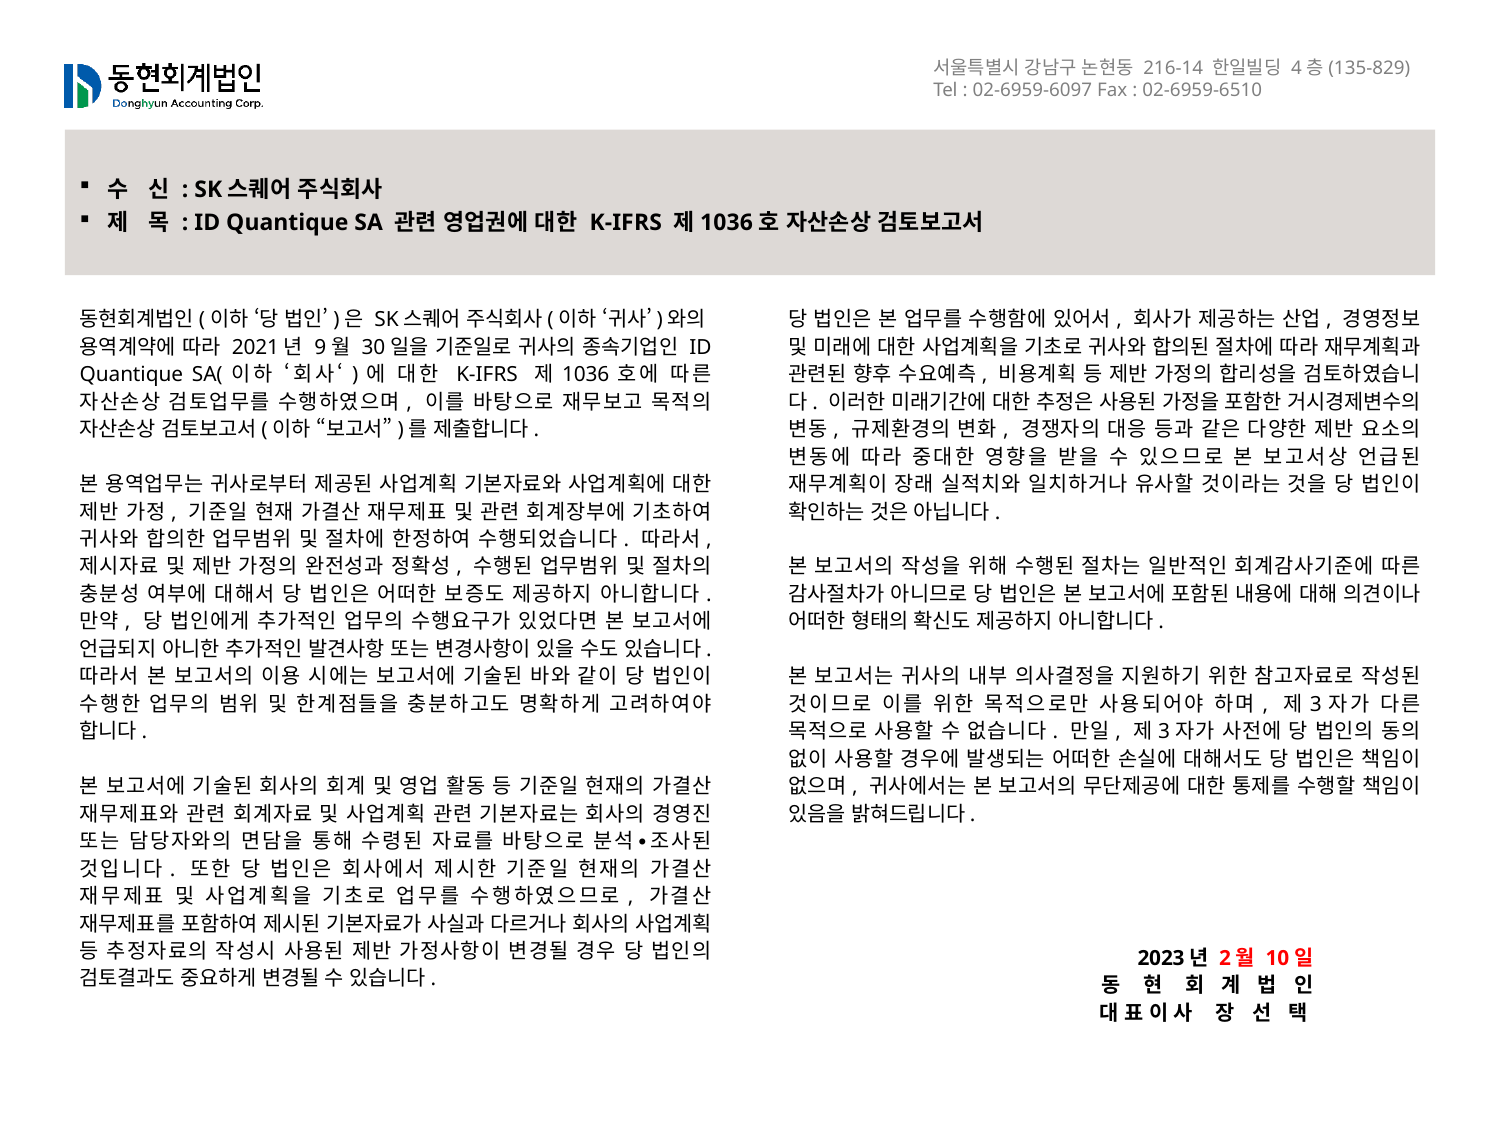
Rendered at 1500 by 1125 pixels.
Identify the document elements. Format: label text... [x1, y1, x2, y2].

text_box 서울특별시 강남구 논현동 216-14 한일빌딩 4층(135-829) Tel : 02-6959-6097 Fax : 02-6959-6510 [918, 48, 1436, 108]
text_box 2023년 2월 10일 동 현 회 계 법 인 대 표 이 사 장 선 택 [997, 934, 1328, 1032]
picture [64, 63, 263, 109]
text_box 당 법인은 본 업무를 수행함에 있어서, 회사가 제공하는 산업, 경영정보 및 미래에 대한 사업계획을 기초로 귀사와 합의된 절차에 따라 재무계획과 관련된 향후 수요예측, 비용계획 등 제반 가정의 합리성을 검토하였습니다. 이러한 미래기간에 대한 추정은 사용된 가정을 포함한 거시경제변수의 변동, 규제환경의 변화, 경쟁자의 대응 등과 같은 다양한 제반 요소의 변동에 따라 중대한 영향을 받을 수 있으므로 본 보고서상 언급된 재무계획이 장래 실적치와 일치하거나 유사할 것이라는 것을 당 법인이 확인하는 것은 아닙니다. 본 보고서의 작성을 위해 수행된 절차는 일반적인 회계감사기준에 따른 감사절차가 아니므로 당 법인은 본 보고서에 포함된 내용에 대해 의견이나 어떠한 형태의 확신도 제공하지 아니합니다. 본 보고서는 귀사의 내부 의사결정을 지원하기 위한 참고자료로 작성된 것이므로 이를 위한 목적으로만 사용되어야 하며, 제3자가 다른 목적으로 사용할 수 없습니다. 만일, 제3자가 사전에 당 법인의 동의 없이 사용할 경우에 발생되는 어떠한 손실에 대해서도 당 법인은 책임이 없으며, 귀사에서는 본 보고서의 무단제공에 대한 통제를 수행할 책임이 있음을 밝혀드립니다. [773, 296, 1436, 833]
text_box 동현회계법인(이하 ‘당 법인’)은 SK스퀘어 주식회사(이하 ‘귀사’)와의 용역계약에 따라 2021년 9월 30일을 기준일로 귀사의 종속기업인 ID Quantique SA(이하 ‘회사‘)에 대한 K-IFRS 제1036호에 따른 자산손상 검토업무를 수행하였으며, 이를 바탕으로 재무보고 목적의 자산손상 검토보고서(이하 “보고서”)를 제출합니다. 본 용역업무는 귀사로부터 제공된 사업계획 기본자료와 사업계획에 대한 제반 가정, 기준일 현재 가결산 재무제표 및 관련 회계장부에 기초하여 귀사와 합의한 업무범위 및 절차에 한정하여 수행되었습니다. 따라서, 제시자료 및 제반 가정의 완전성과 정확성, 수행된 업무범위 및 절차의 충분성 여부에 대해서 당 법인은 어떠한 보증도 제공하지 아니합니다. 만약, 당 법인에게 추가적인 업무의 수행요구가 있었다면 본 보고서에 언급되지 아니한 추가적인 발견사항 또는 변경사항이 있을 수도 있습니다. 따라서 본 보고서의 이용 시에는 보고서에 기술된 바와 같이 당 법인이 수행한 업무의 범위 및 한계점들을 충분하고도 명확하게 고려하여야 합니다. 본 보고서에 기술된 회사의 회계 및 영업 활동 등 기준일 현재의 가결산 재무제표와 관련 회계자료 및 사업계획 관련 기본자료는 회사의 경영진 또는 담당자와의 면담을 통해 수령된 자료를 바탕으로 분석∙조사된 것입니다. 또한 당 법인은 회사에서 제시한 기준일 현재의 가결산 재무제표 및 사업계획을 기초로 업무를 수행하였으므로, 가결산 재무제표를 포함하여 제시된 기본자료가 사실과 다르거나 회사의 사업계획 등 추정자료의 작성시 사용된 제반 가정사항이 변경될 경우 당 법인의 검토결과도 중요하게 변경될 수 있습니다. [64, 296, 727, 998]
text_box 수 신 : SK스퀘어 주식회사 제 목 : ID Quantique SA 관련 영업권에 대한 K-IFRS 제1036호 자산손상 검토보고서 [64, 129, 1436, 276]
